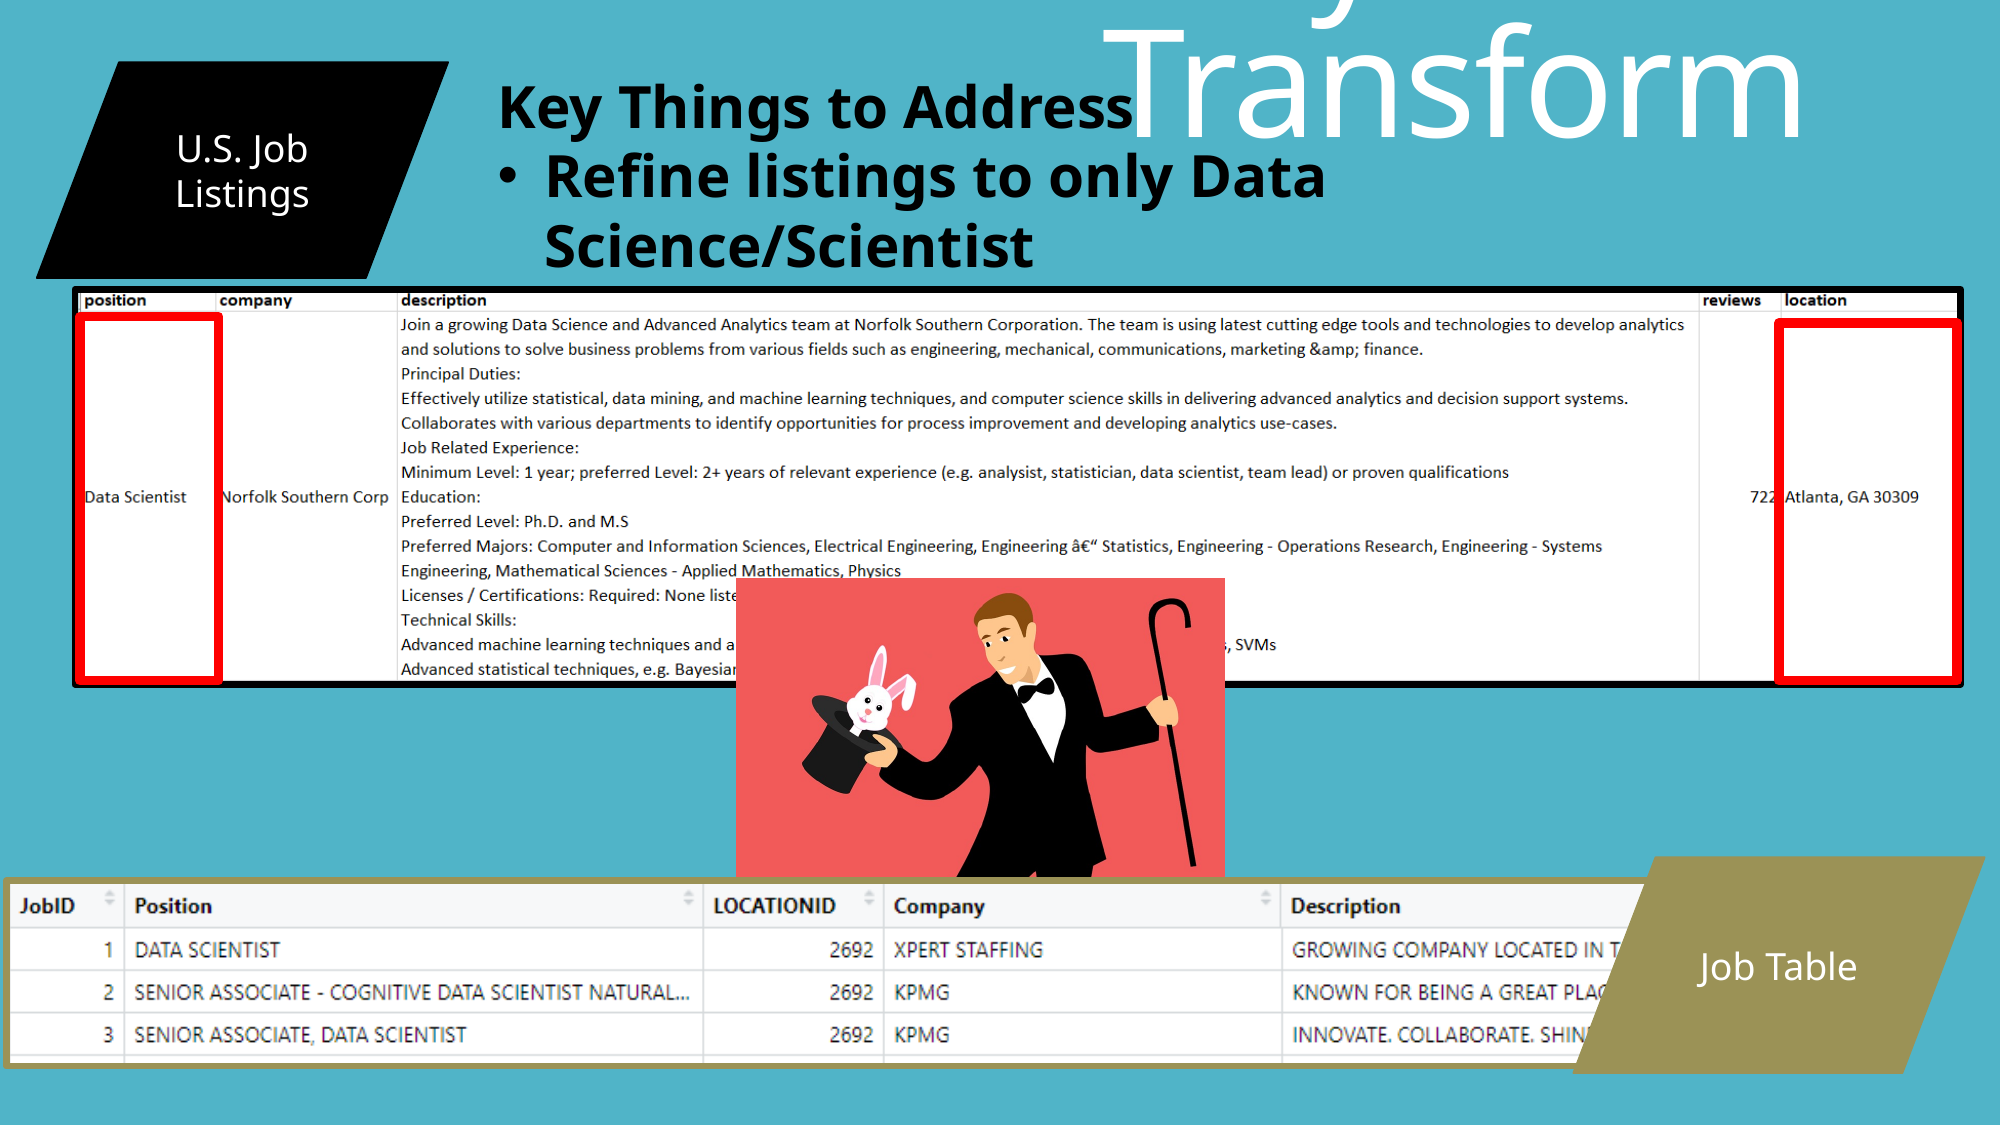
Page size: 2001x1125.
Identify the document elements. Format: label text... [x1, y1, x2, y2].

text_box Key Things to Address: Refine listings to only Data Science/Scientist Prepare data to join with Location table [483, 62, 1650, 286]
title Tidy/Transform [1087, 5, 2000, 174]
picture [9, 292, 1958, 1063]
text_box U.S. Job Listings [36, 61, 449, 279]
text_box Job Table [1572, 856, 1986, 1074]
